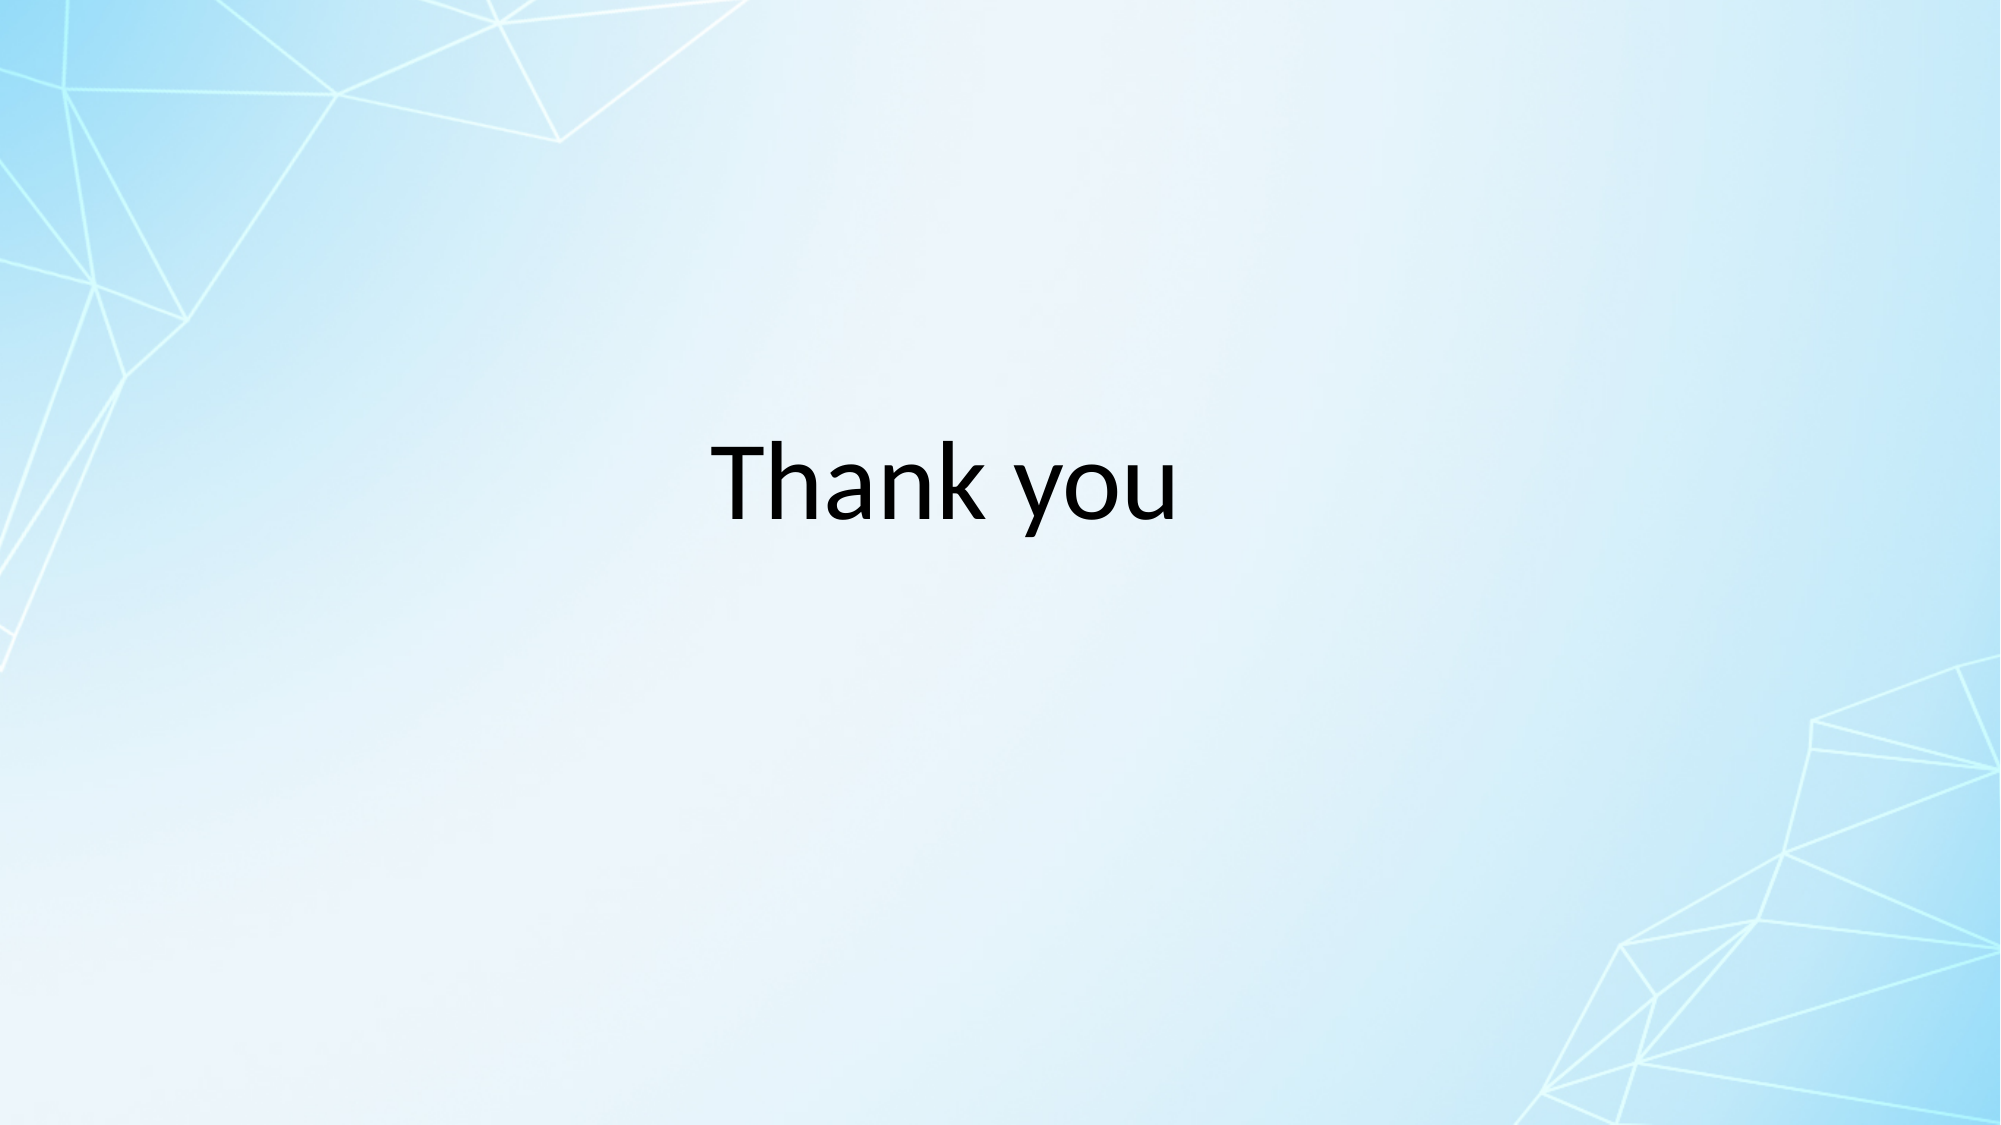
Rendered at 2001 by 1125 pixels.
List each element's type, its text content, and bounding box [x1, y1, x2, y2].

text_box Thank you [637, 399, 1254, 550]
picture [0, 0, 2001, 1125]
